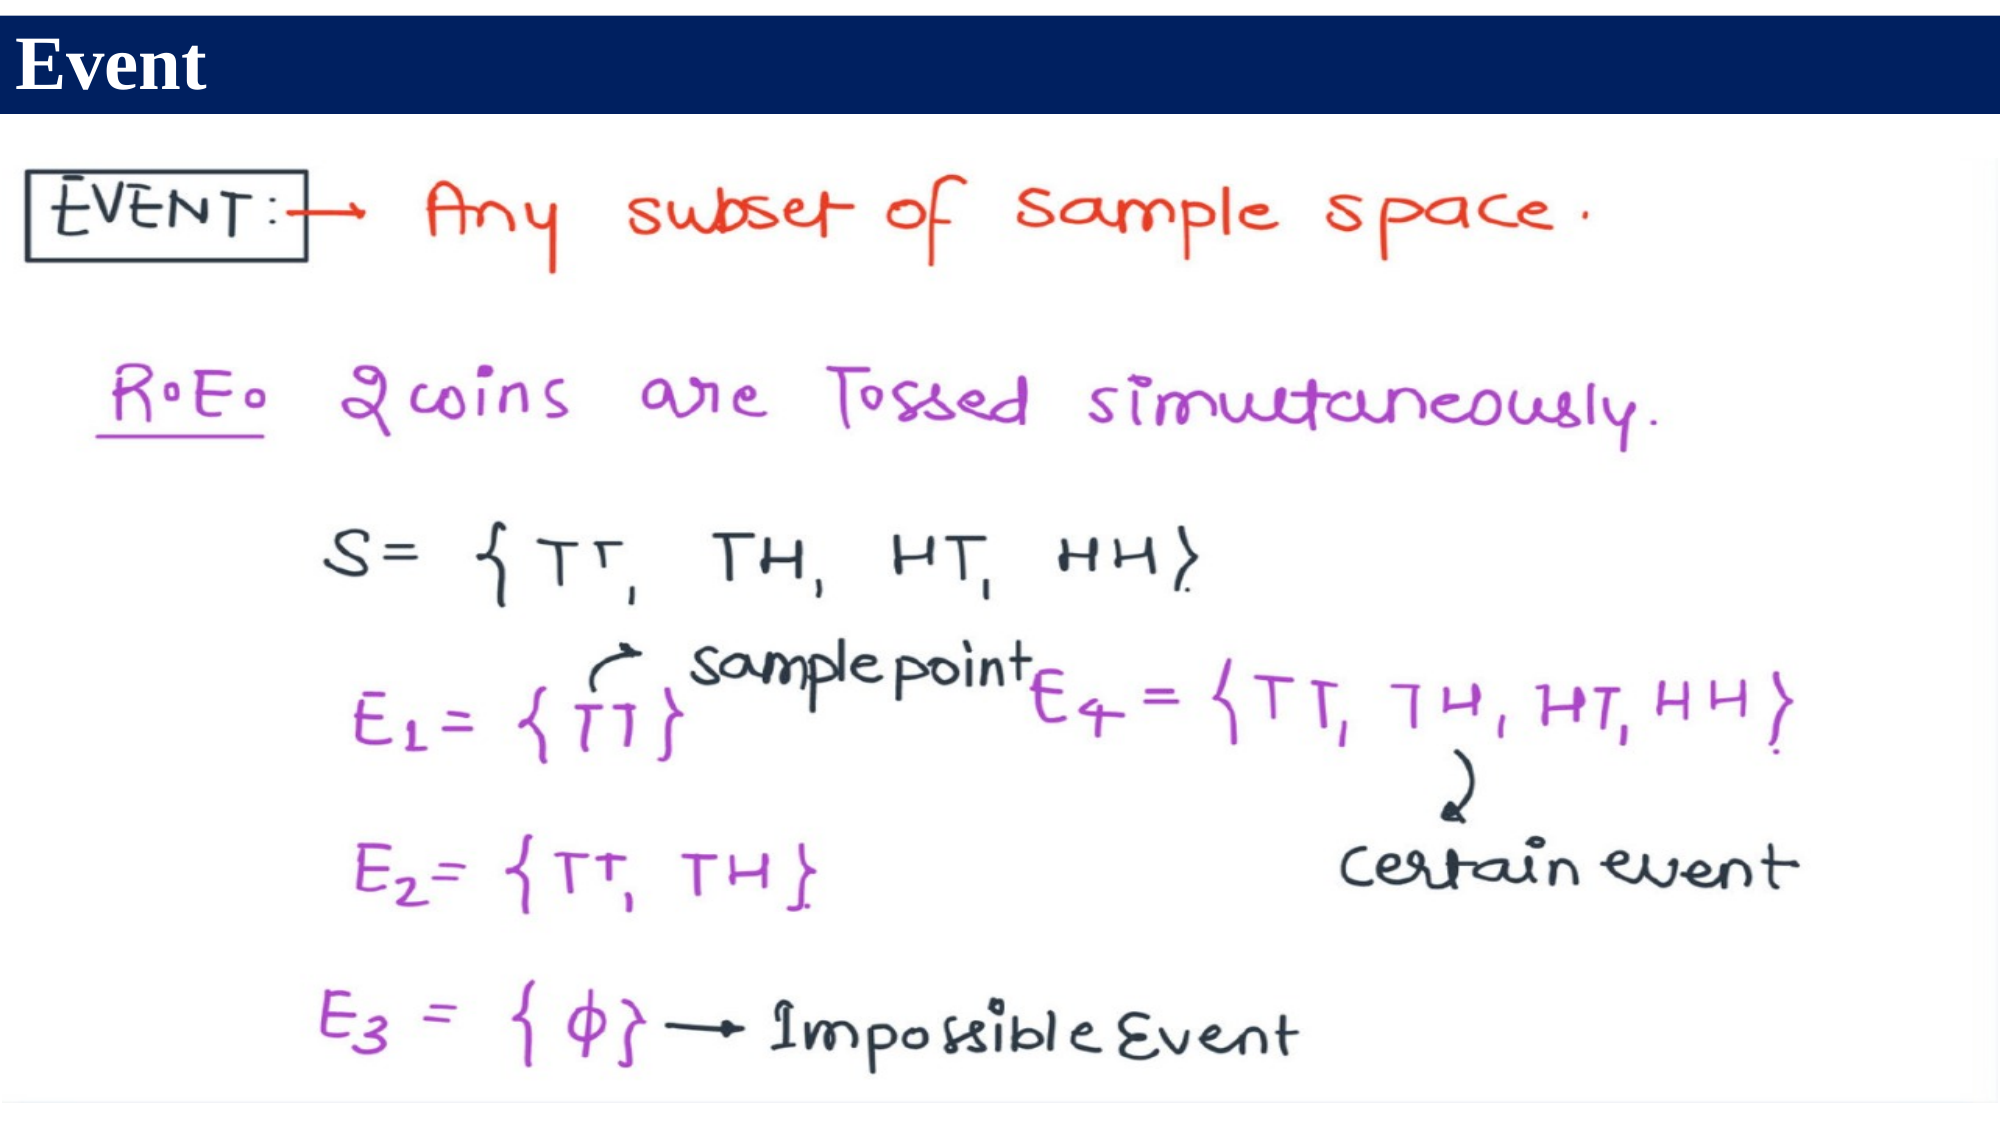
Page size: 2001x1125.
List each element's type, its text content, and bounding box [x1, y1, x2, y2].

title Event [0, 15, 2000, 114]
picture [2, 158, 1998, 1103]
